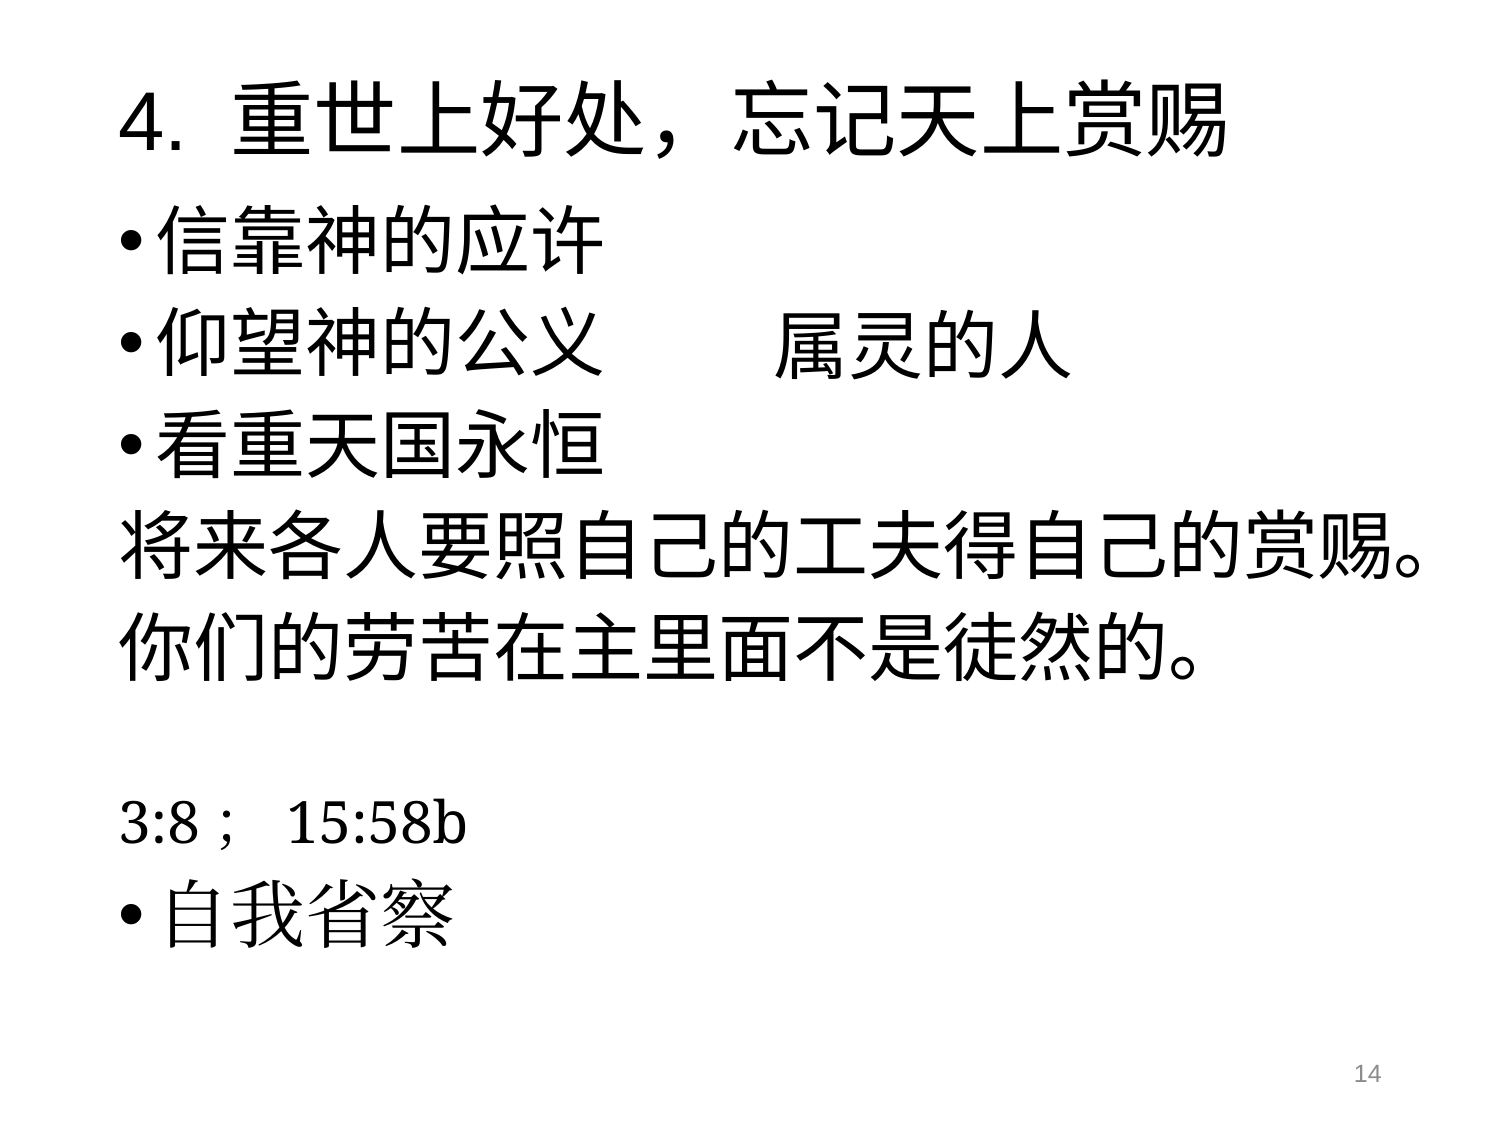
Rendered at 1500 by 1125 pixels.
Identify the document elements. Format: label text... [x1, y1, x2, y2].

list 信靠神的应许 仰望神的公义 看重天国永恒 将来各人要照自己的工夫得自己的赏赐。 你们的劳苦在主里面不是徒然的。 3:8；15:58b 自我省察 [103, 196, 1440, 1023]
text_box 属灵的人 [759, 290, 1226, 396]
slide_number 14 [1059, 1042, 1397, 1103]
title 4. 重世上好处，忘记天上赏赐 [103, 59, 1397, 187]
